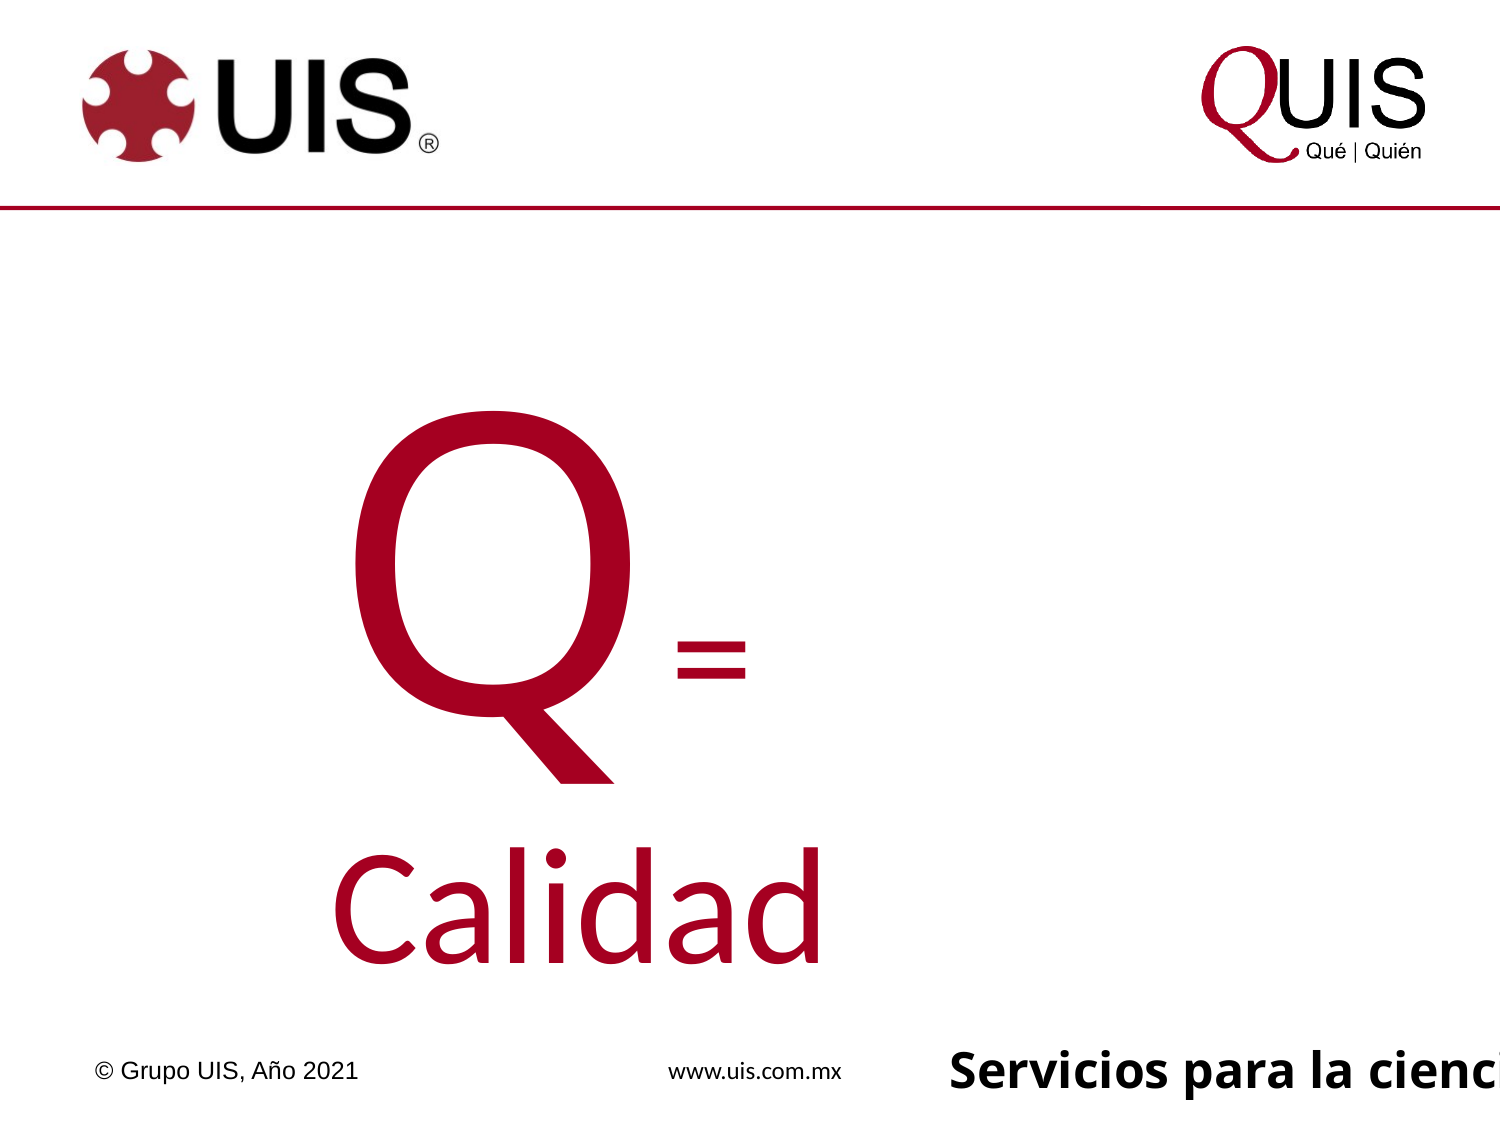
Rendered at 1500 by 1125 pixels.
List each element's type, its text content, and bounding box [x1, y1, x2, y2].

picture [1201, 46, 1425, 163]
picture [79, 46, 443, 166]
text_box Q = Calidad [315, 289, 1294, 1004]
